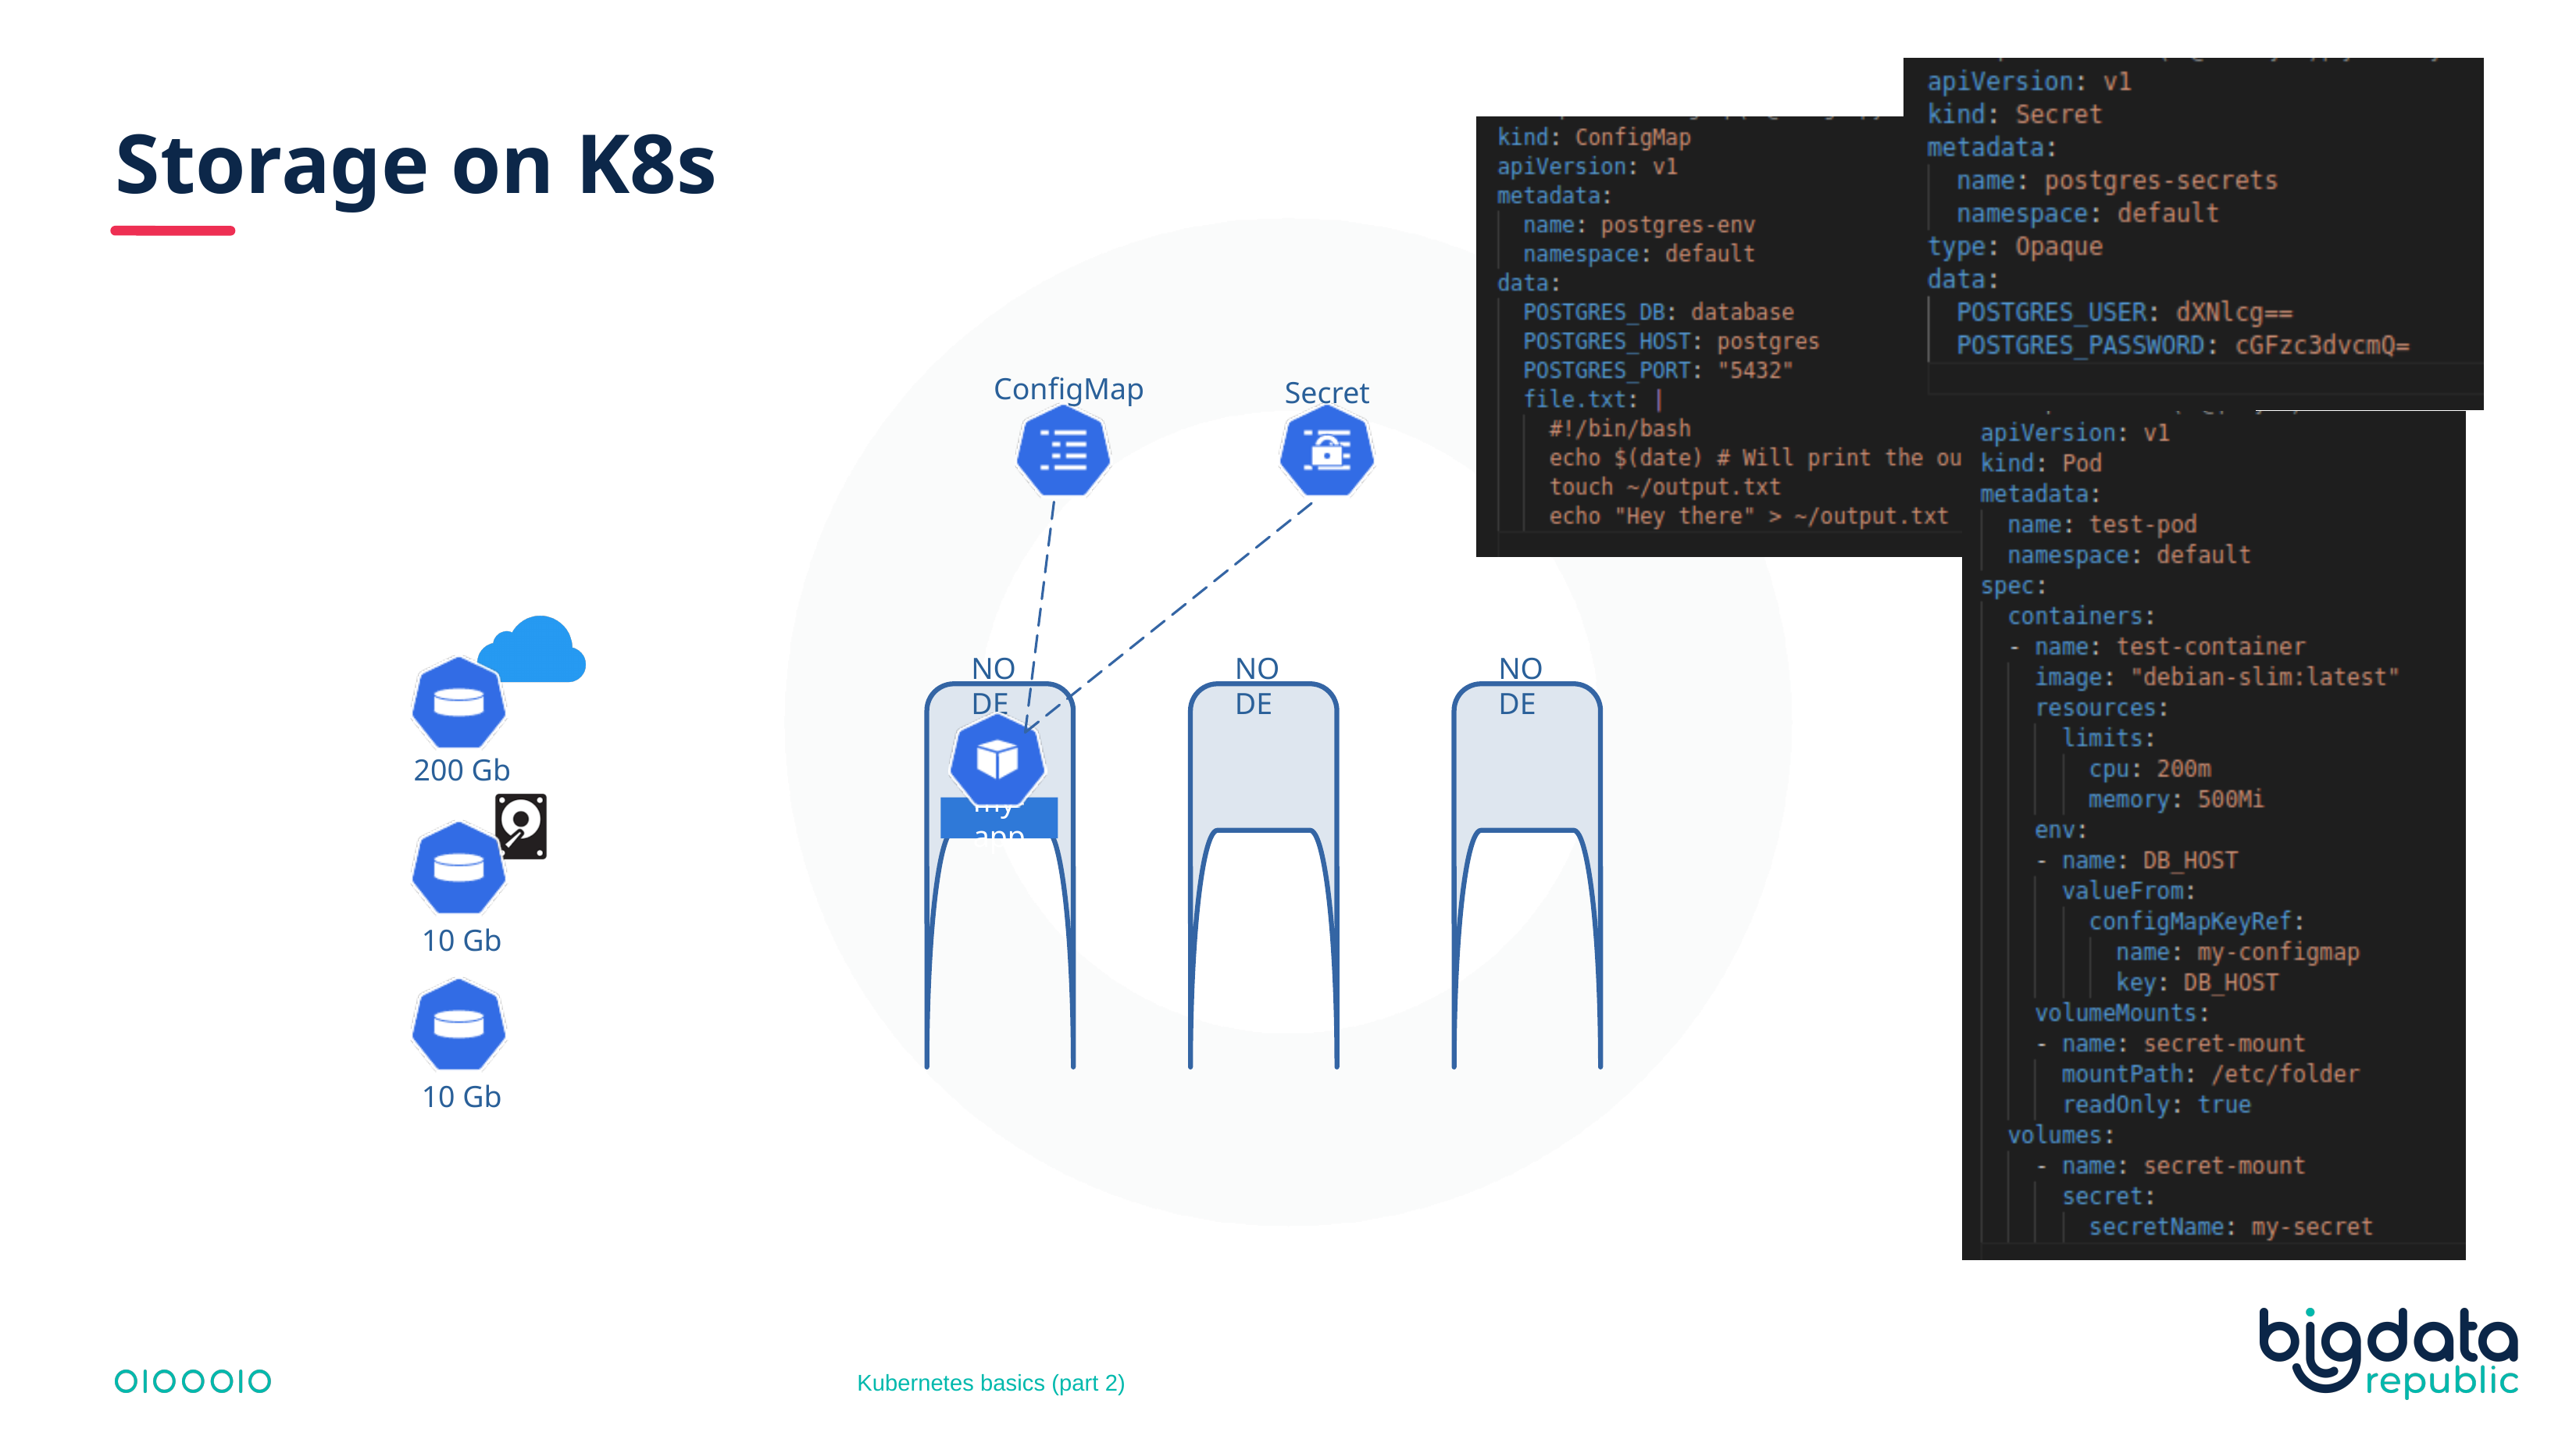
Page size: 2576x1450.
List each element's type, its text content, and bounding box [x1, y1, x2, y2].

text_box 10 Gb [409, 916, 517, 987]
text_box ConfigMap [982, 364, 1158, 405]
text_box Secret [1273, 369, 1386, 410]
picture [0, 0, 2576, 1450]
text_box 10 Gb [409, 1073, 517, 1144]
footer Kubernetes basics (part 2) [299, 1359, 1684, 1405]
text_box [940, 712, 1058, 839]
title Storage on K8s [115, 92, 1900, 234]
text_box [926, 644, 1074, 1095]
text_box 200 Gb [401, 746, 538, 817]
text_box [1190, 644, 1337, 1095]
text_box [1454, 644, 1601, 1095]
